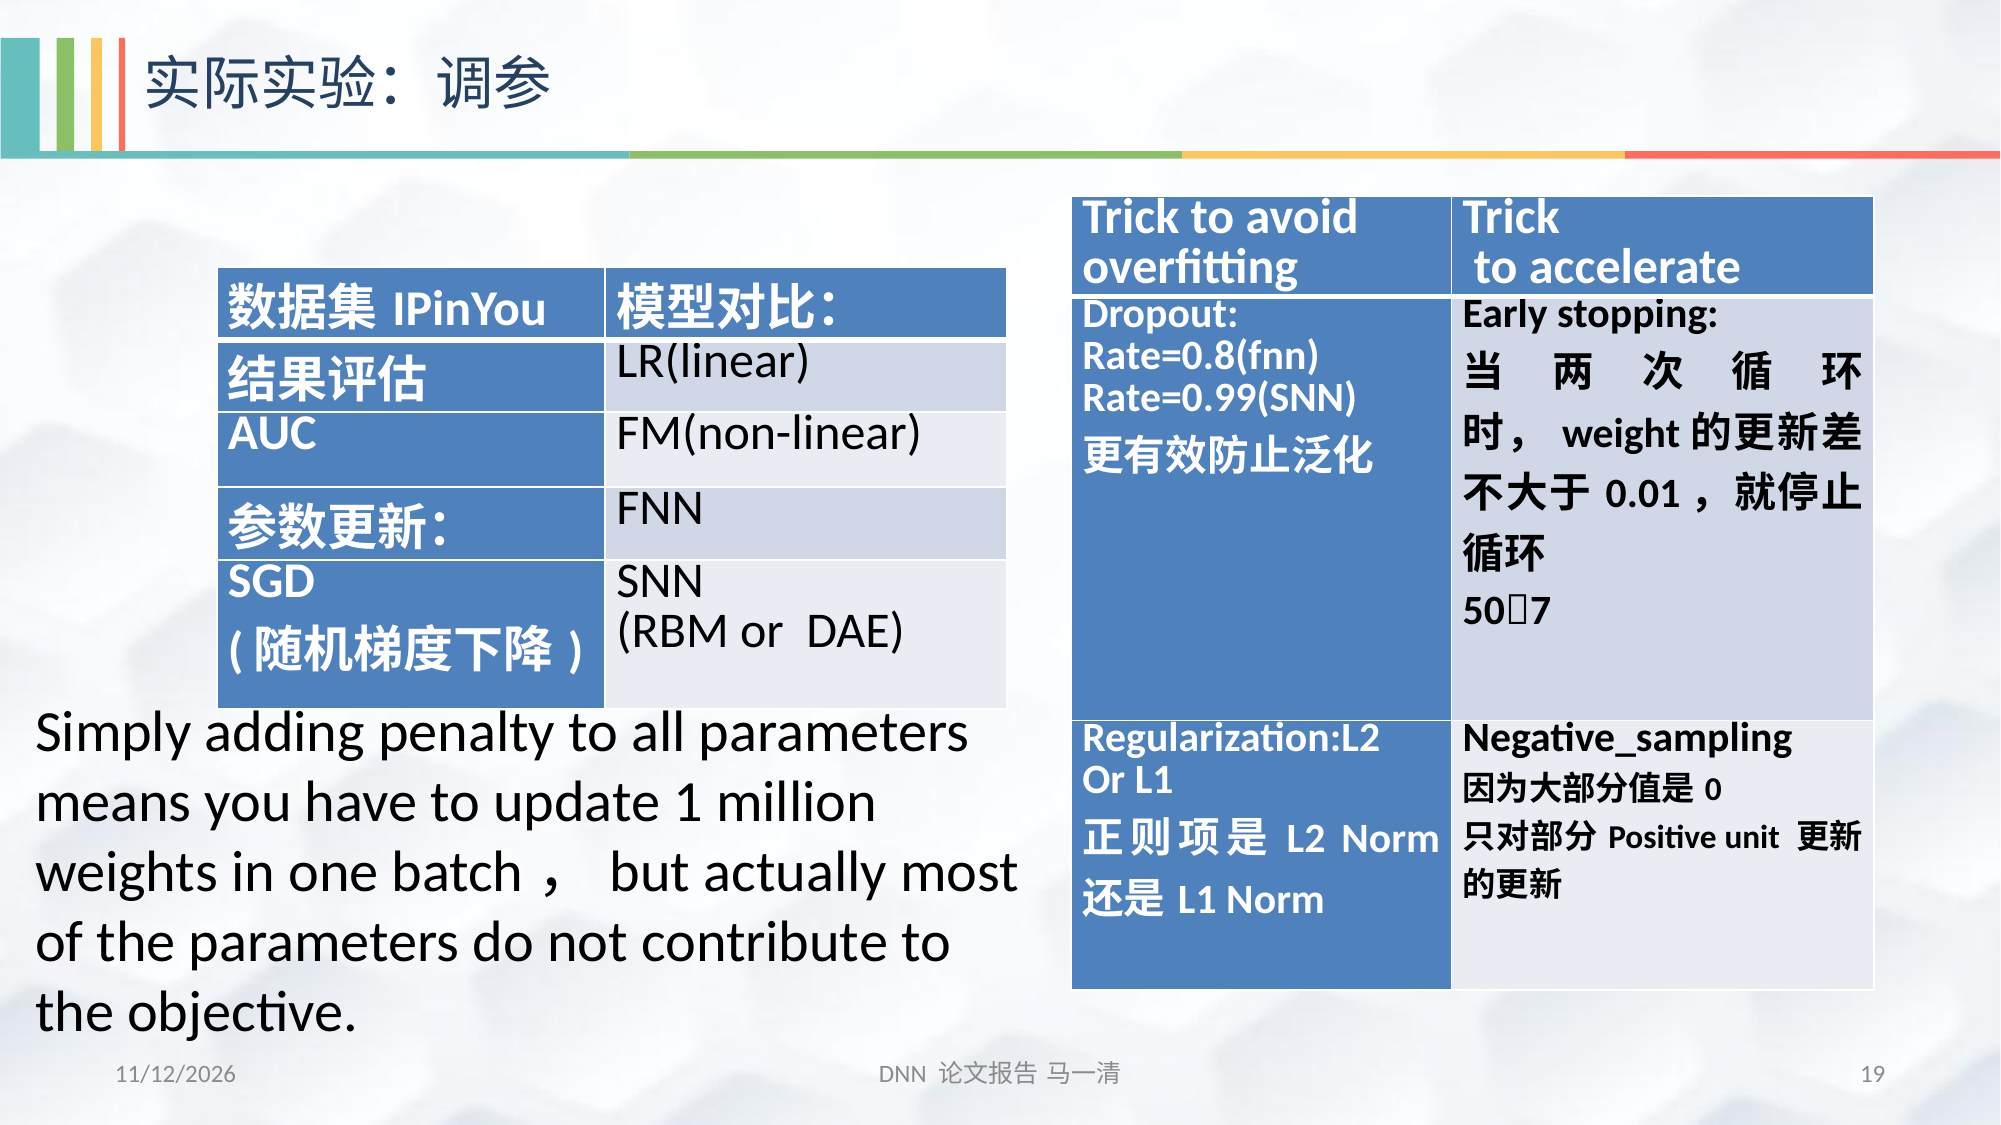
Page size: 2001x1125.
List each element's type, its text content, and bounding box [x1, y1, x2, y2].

table_cell Dropout: Rate=0.8(fnn) Rate=0.99(SNN) 更有效防止泛化 [1072, 299, 1451, 720]
table_cell LR(linear) [606, 343, 1006, 411]
text_box Simply adding penalty to all parameters means you have to update 1 million weights in one batch，but actually most of the parameters do not contribute to the objective. [20, 685, 1048, 1125]
slide_number 19 [1433, 1042, 1901, 1103]
table_cell SNN (RBM or DAE) [606, 561, 1006, 685]
table_cell Negative_sampling 因为大部分值是0 只对部分Positive unit 更新的更新 [1452, 721, 1873, 989]
table_header 数据集IPinYou [218, 268, 604, 337]
picture [0, 159, 2001, 1125]
table_cell FNN [606, 488, 1006, 559]
table_cell SGD (随机梯度下降) [218, 561, 604, 685]
table_cell FM(non-linear) [606, 413, 1006, 486]
picture [0, 0, 2001, 150]
table_cell AUC [218, 413, 604, 486]
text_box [0, 150, 2001, 159]
table_header Trick to avoid overfitting [1072, 197, 1451, 294]
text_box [0, 37, 126, 149]
table_header Trick to accelerate [1452, 197, 1873, 294]
table_cell Regularization:L2 Or L1 正则项是L2 Norm 还是L1 Norm [1072, 721, 1451, 989]
footer DNN 论文报告 马一清 [1048, 1042, 1317, 1103]
table_cell 结果评估 [218, 343, 604, 411]
table_cell Early stopping: 当两次循环时，weight的更新差不大于0.01，就停止循环 507 [1452, 299, 1873, 720]
table_header 模型对比： [606, 268, 1006, 337]
text_box 实际实验：调参 [129, 38, 2001, 124]
table_cell 参数更新： [218, 488, 604, 559]
